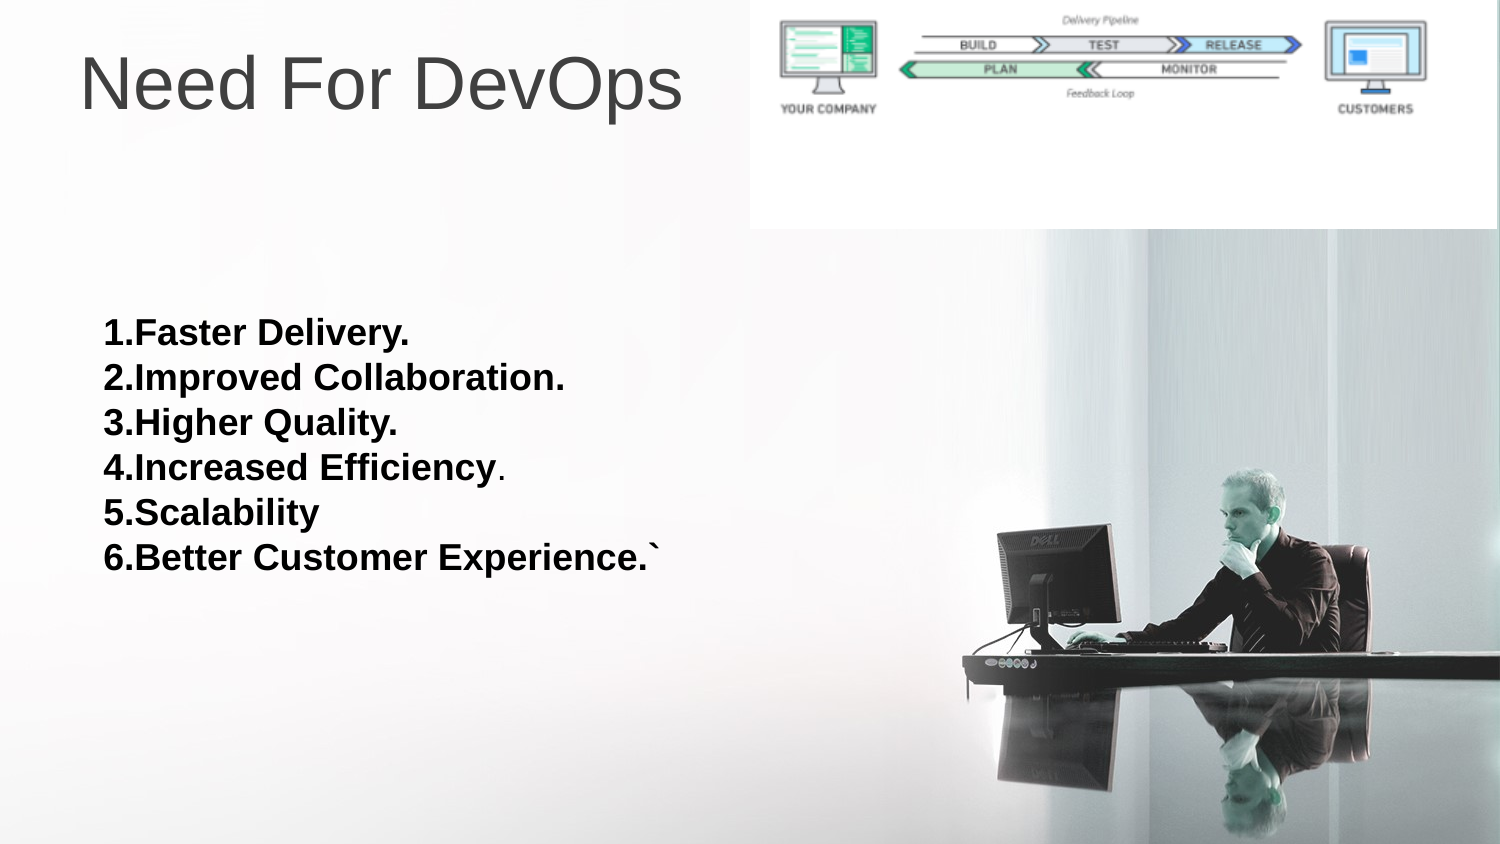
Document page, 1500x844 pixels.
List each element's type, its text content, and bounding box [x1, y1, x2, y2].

list Need For DevOps [64, 32, 744, 127]
text_box Faster Delivery. Improved Collaboration. Higher Quality. Increased Efficiency. Scalability Better Customer Experience.` [88, 255, 774, 585]
picture [0, 0, 1500, 844]
